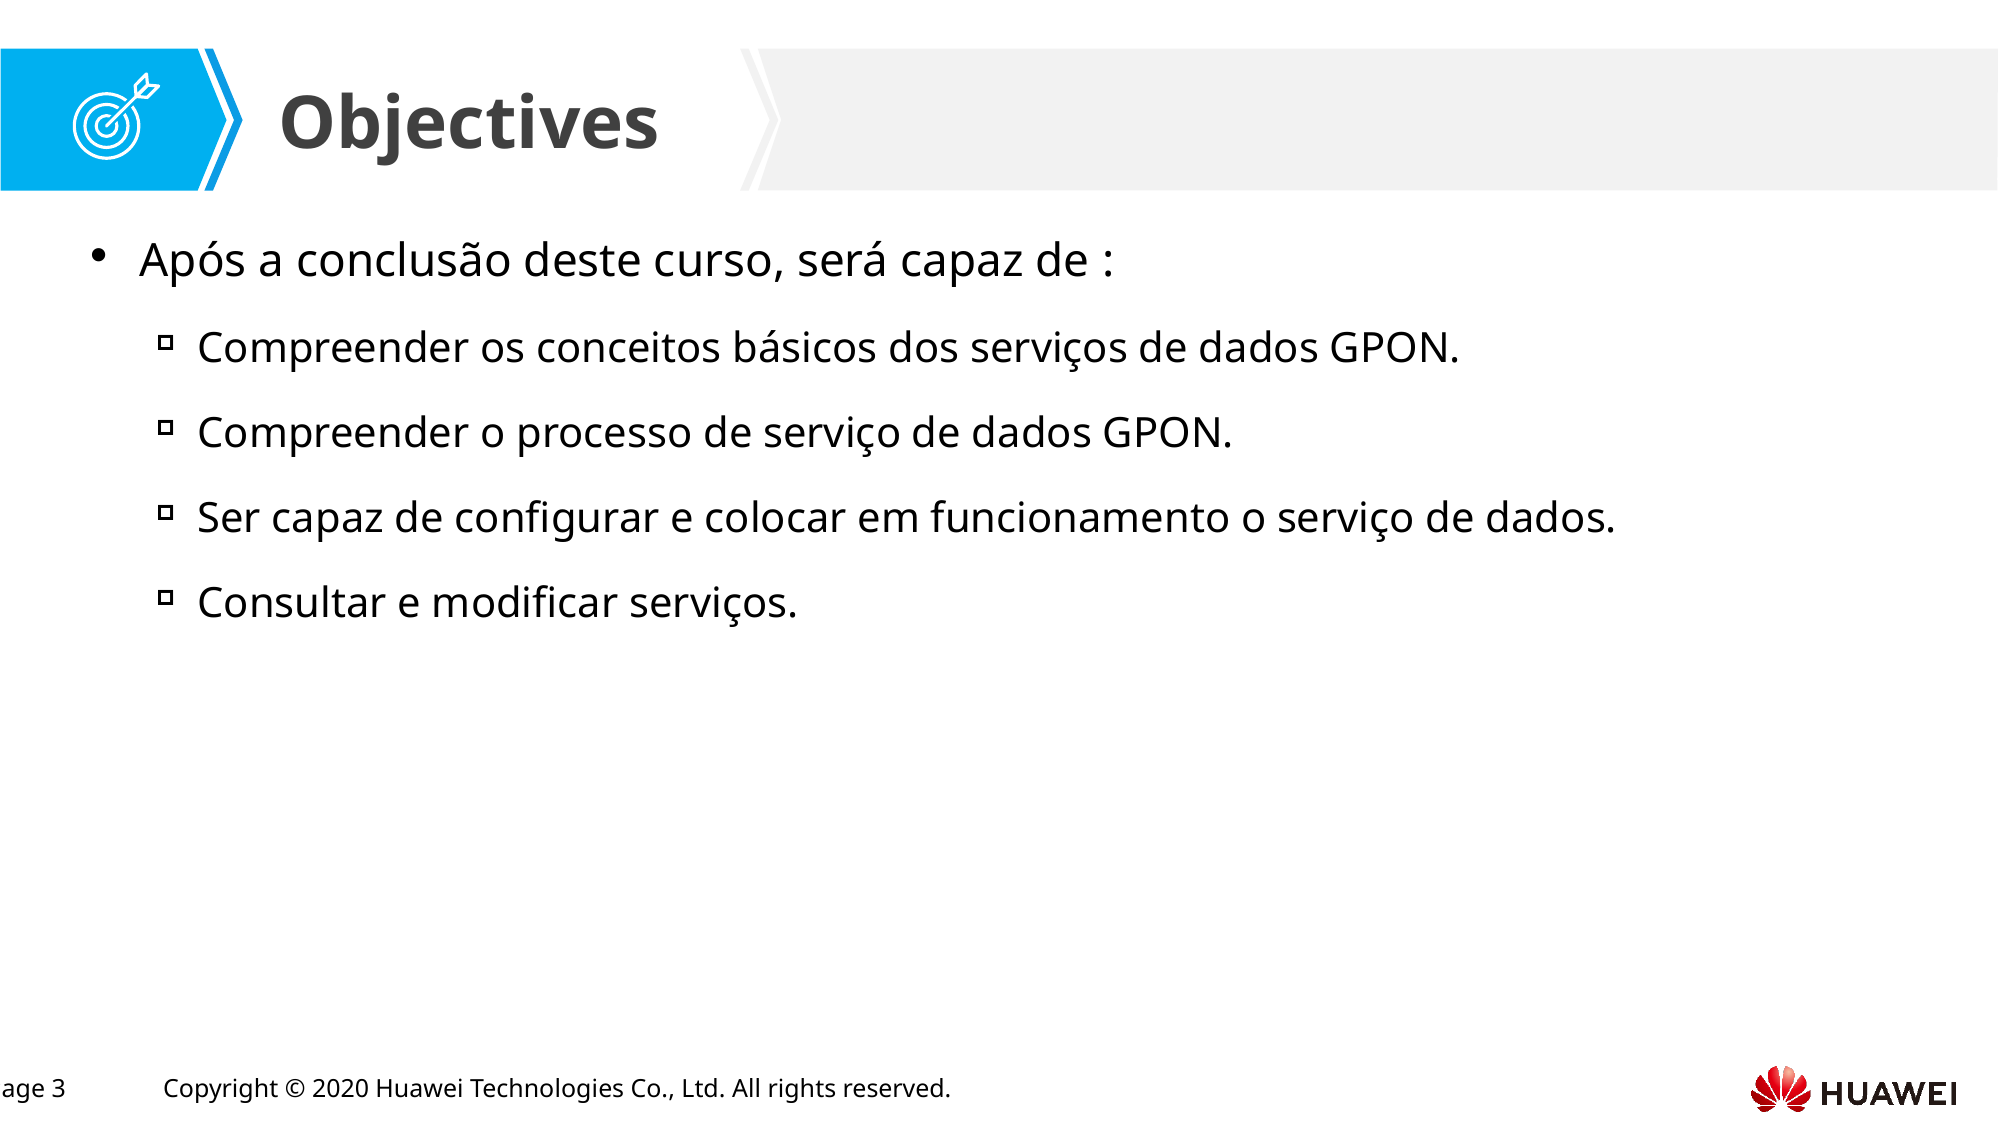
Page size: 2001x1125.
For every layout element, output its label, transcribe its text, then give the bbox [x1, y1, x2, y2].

list Após a conclusão deste curso, será capaz de : Compreender os conceitos básicos dos serviços de dados GPON. Compreender o processo de serviço de dados GPON. Ser capaz de configurar e colocar em funcionamento o serviço de dados. Consultar e modificar serviços. [76, 202, 1927, 971]
picture [1751, 1066, 1956, 1112]
